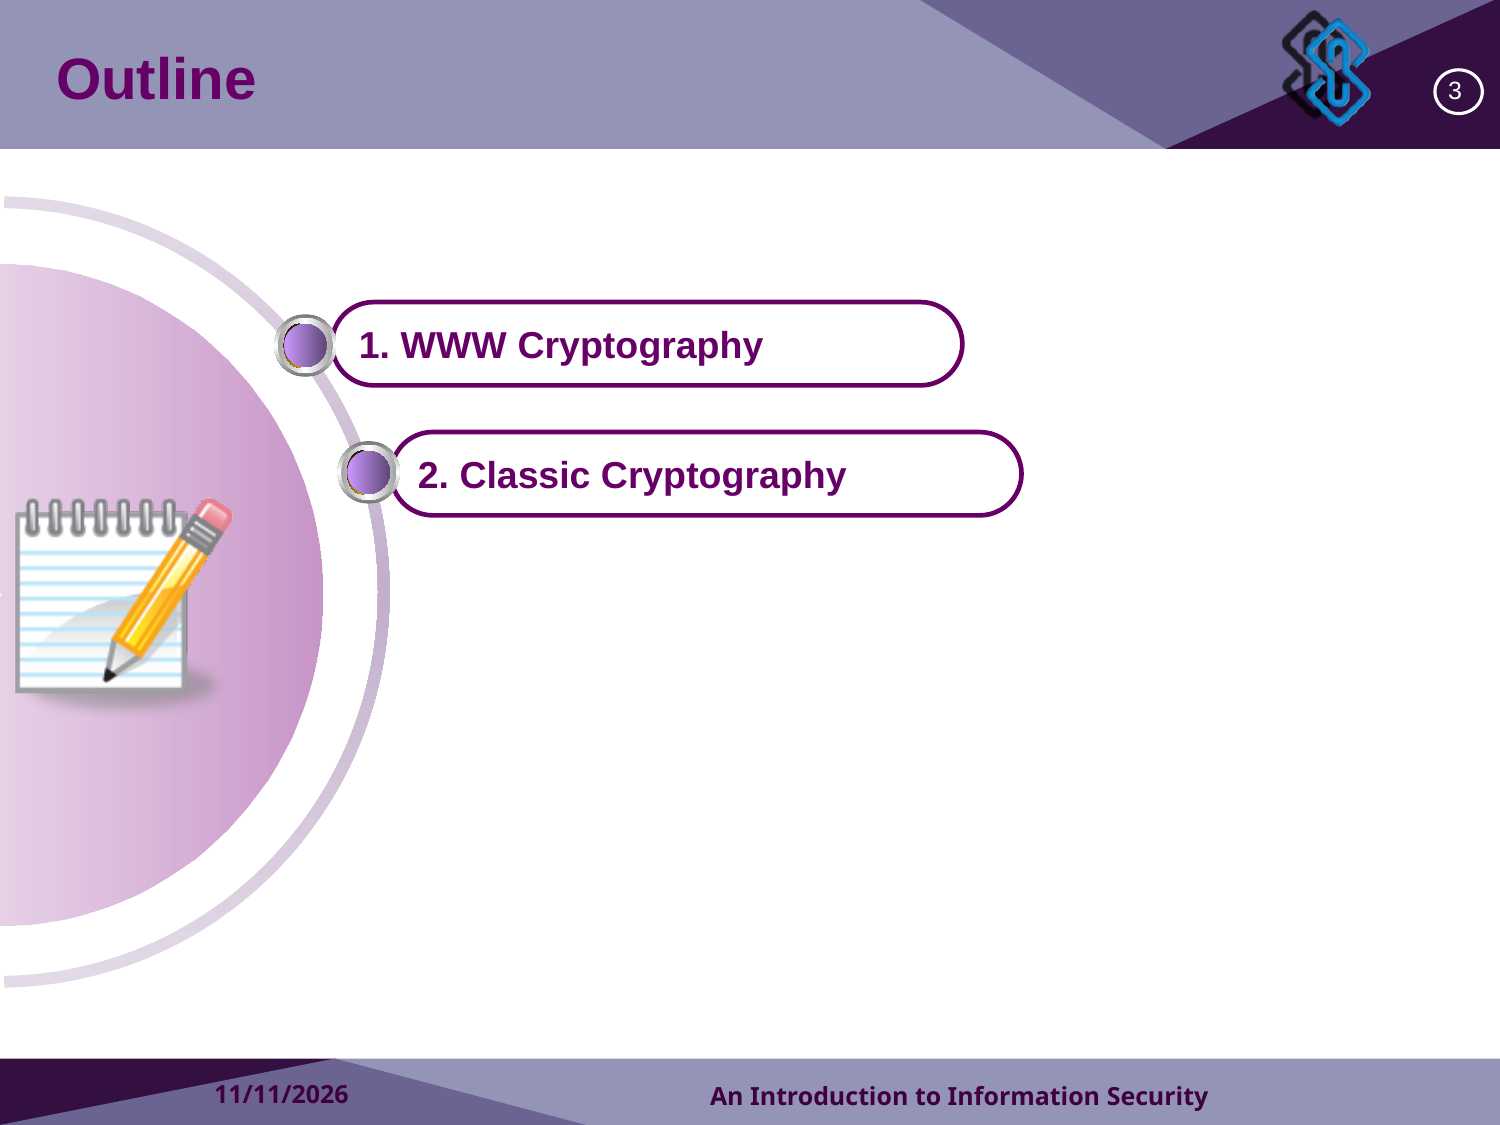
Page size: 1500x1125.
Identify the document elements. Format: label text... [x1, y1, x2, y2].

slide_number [199, 1073, 550, 1118]
picture [0, 473, 243, 717]
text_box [337, 440, 401, 504]
text_box [4, 512, 390, 988]
text_box 1. WWW Cryptography [341, 302, 963, 386]
slide_number 3 [1433, 68, 1484, 116]
text_box 2. Classic Cryptography [403, 431, 1022, 516]
picture [1268, 10, 1387, 129]
title Outline [41, 31, 999, 121]
text_box [0, 263, 322, 926]
text_box [4, 196, 275, 322]
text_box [273, 314, 337, 377]
footer An Introduction to Information Security [695, 1073, 1412, 1118]
text_box [318, 385, 360, 439]
